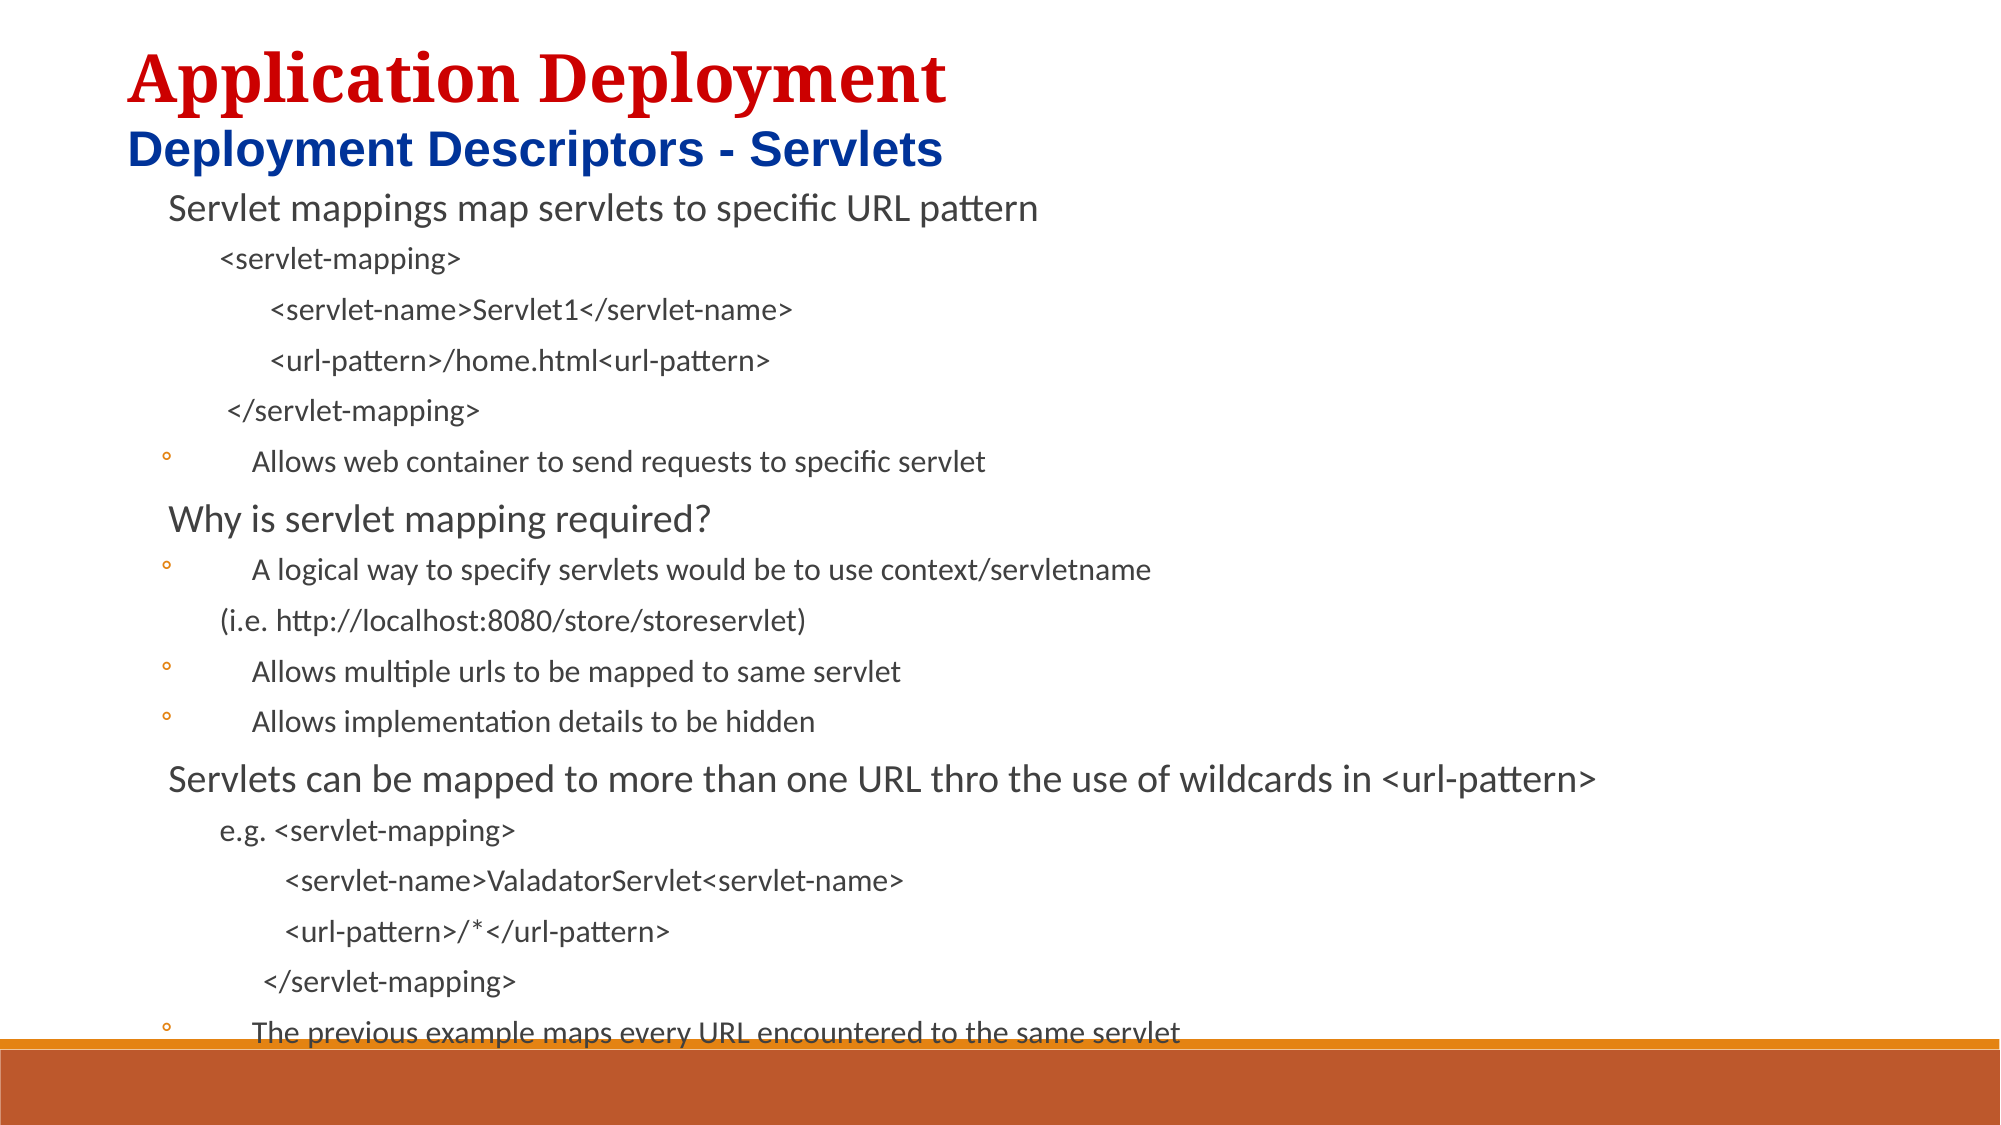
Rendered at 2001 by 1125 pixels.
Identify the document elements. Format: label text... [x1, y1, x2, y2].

text_box Servlet mappings map servlets to specific URL pattern <servlet-mapping> <servlet-name>Servlet1</servlet-name> <url-pattern>/home.html<url-pattern> </servlet-mapping> Allows web container to send requests to specific servlet Why is servlet mapping required? A logical way to specify servlets would be to use context/servletname (i.e. http://localhost:8080/store/storeservlet) Allows multiple urls to be mapped to same servlet Allows implementation details to be hidden Servlets can be mapped to more than one URL thro the use of wildcards in <url-pattern> e.g. <servlet-mapping> <servlet-name>ValadatorServlet<servlet-name> <url-pattern>/*</url-pattern> </servlet-mapping> The previous example maps every URL encountered to the same servlet [49, 187, 1695, 1063]
text_box Application Deployment Deployment Descriptors - Servlets [112, 12, 1388, 187]
